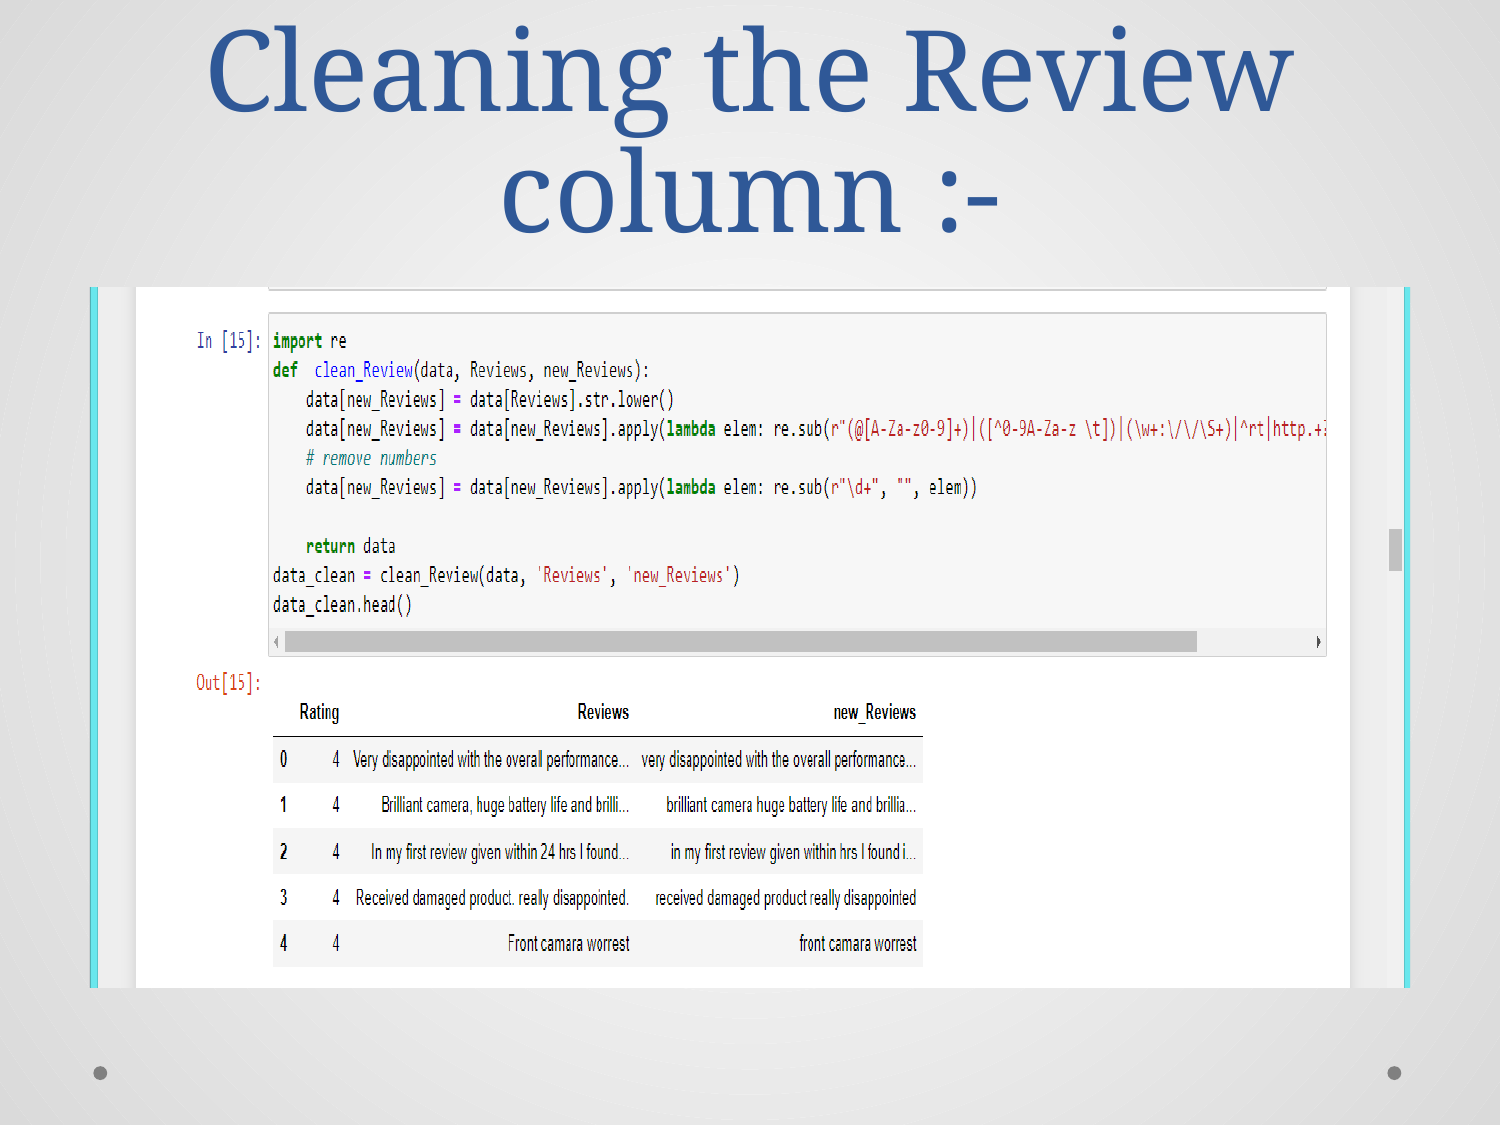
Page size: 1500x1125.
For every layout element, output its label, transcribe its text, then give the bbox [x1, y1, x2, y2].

title Cleaning the Review column :- [75, 0, 1425, 263]
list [89, 287, 1411, 988]
